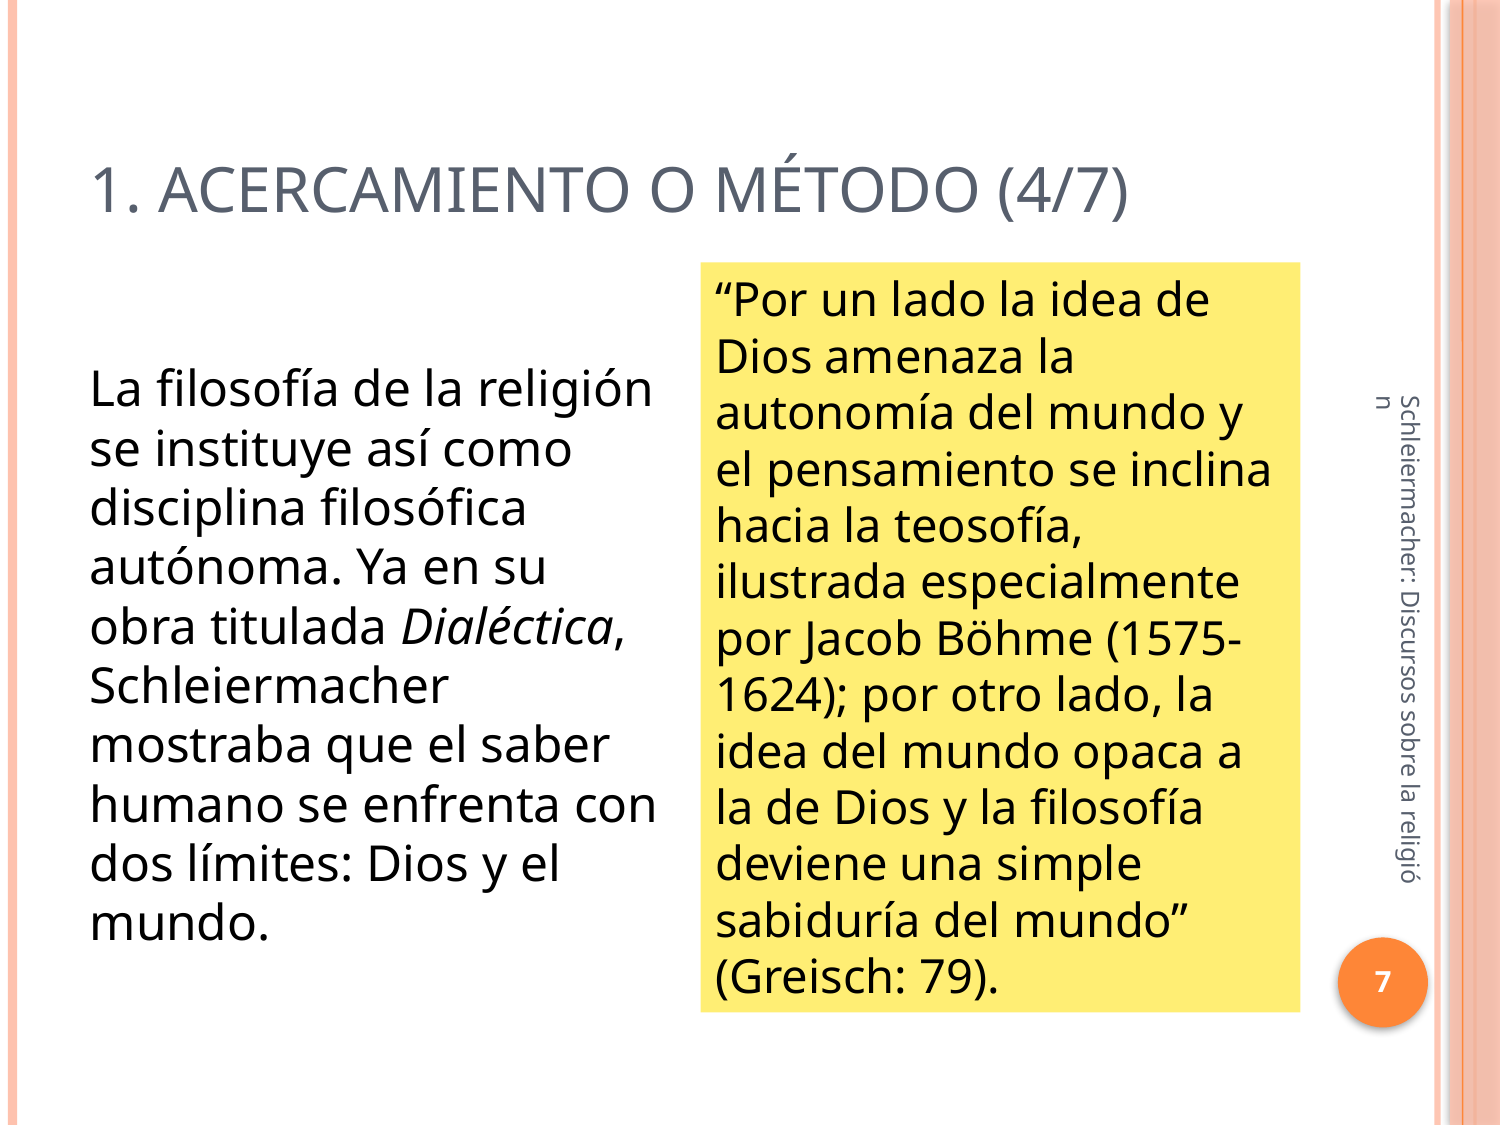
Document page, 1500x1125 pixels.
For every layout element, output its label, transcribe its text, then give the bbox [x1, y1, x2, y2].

title 1. Acercamiento o método (4/7) [75, 45, 1300, 233]
list La filosofía de la religión se instituye así como disciplina filosófica autónoma. Ya en su obra titulada Dialéctica, Schleiermacher mostraba que el saber humano se enfrenta con dos límites: Dios y el mundo. [75, 349, 675, 1013]
footer Schleiermacher: Discursos sobre la religión [1379, 380, 1440, 906]
slide_number 7 [1333, 940, 1434, 1027]
list “Por un lado la idea de Dios amenaza la autonomía del mundo y el pensamiento se inclina hacia la teosofía, ilustrada especialmente por Jacob Böhme (1575-1624); por otro lado, la idea del mundo opaca a la de Dios y la filosofía deviene una simple sabiduría del mundo” (Greisch: 79). [700, 262, 1301, 1013]
